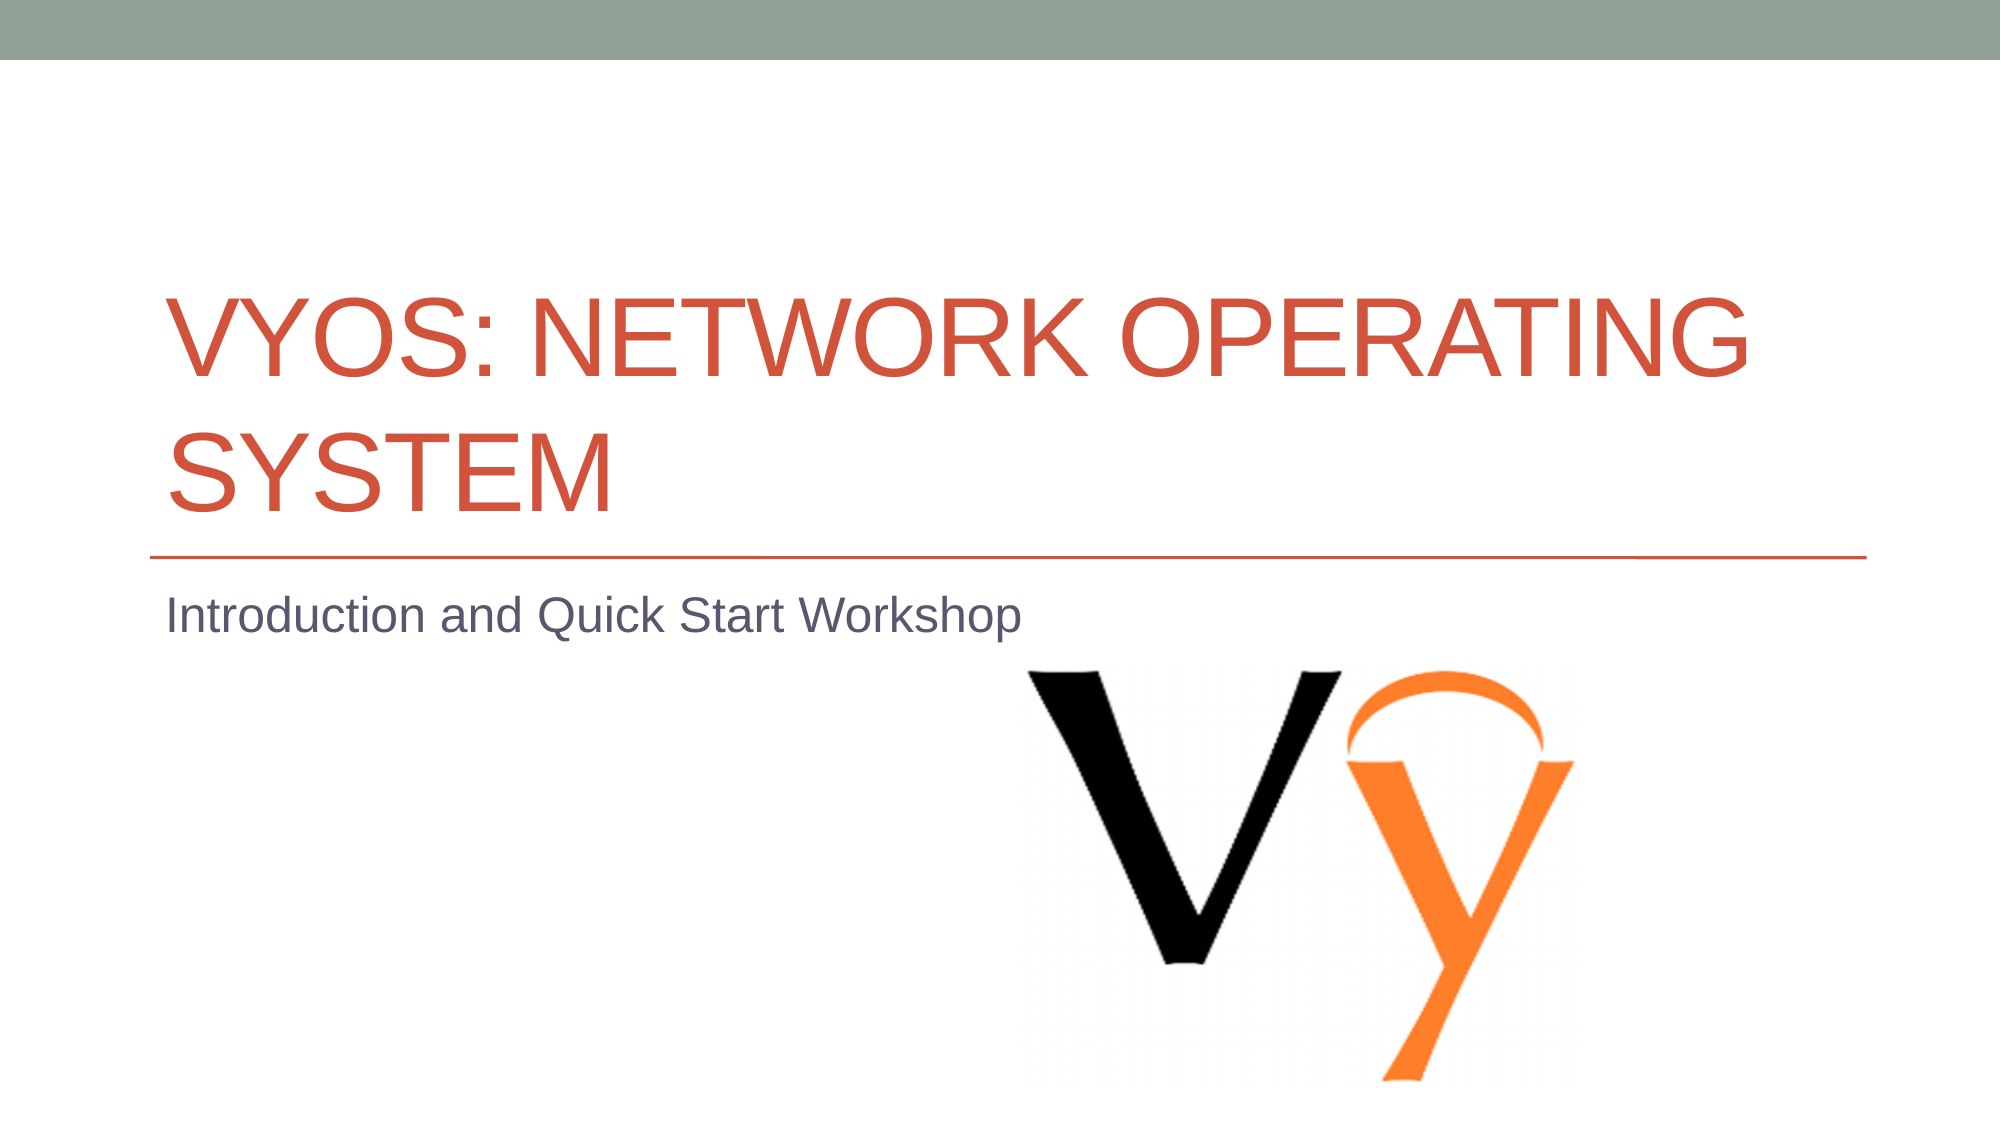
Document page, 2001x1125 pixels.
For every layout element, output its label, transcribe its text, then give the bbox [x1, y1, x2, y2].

subtitle Introduction and Quick Start Workshop [150, 575, 1550, 863]
title VyOS: Network Operating System [150, 224, 1867, 542]
picture [1015, 662, 1586, 1090]
